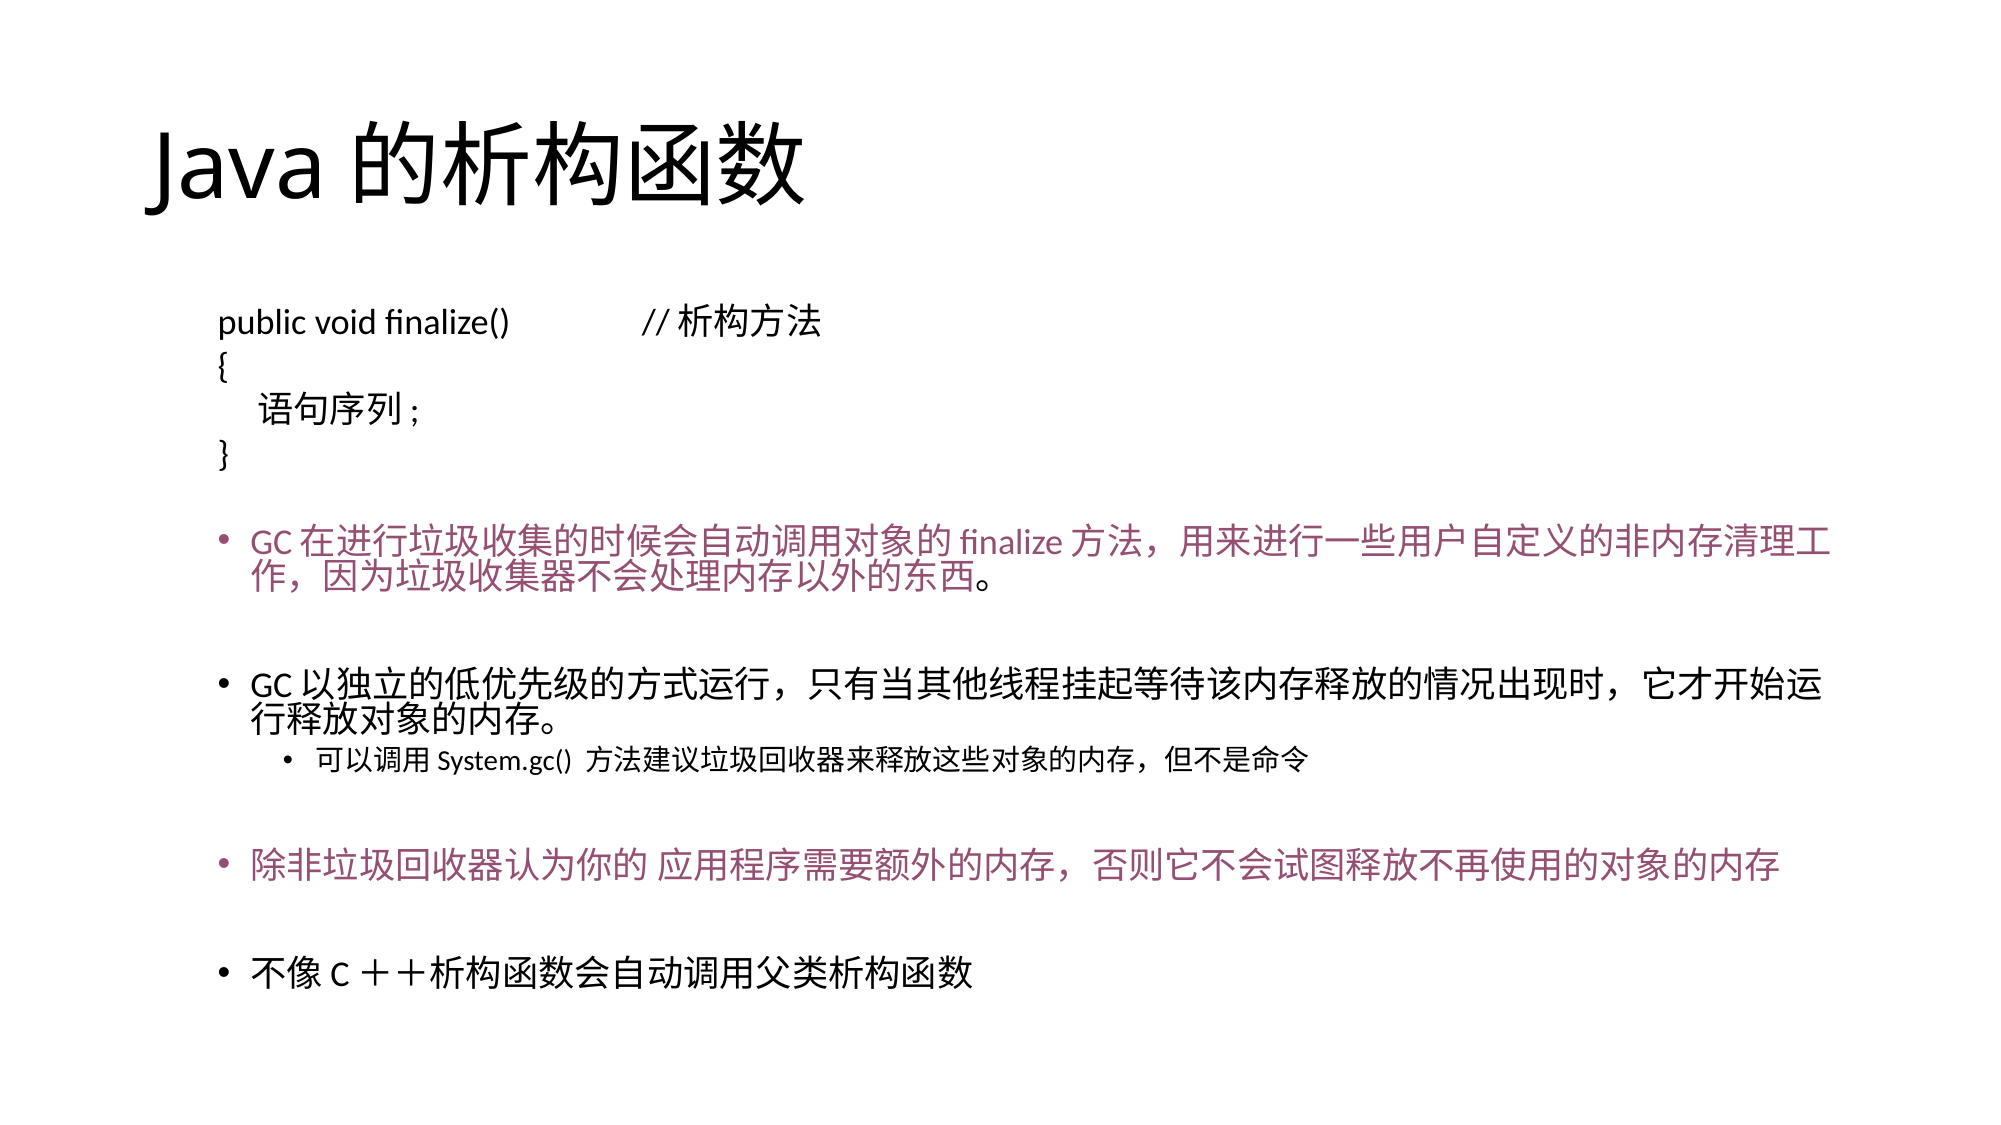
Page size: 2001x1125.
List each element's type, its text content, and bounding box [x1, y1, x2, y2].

title Java的析构函数 [137, 59, 1863, 278]
list public void finalize() //析构方法 { 语句序列; } GC在进行垃圾收集的时候会自动调用对象的finalize方法，用来进行一些用户自定义的非内存清理工作，因为垃圾收集器不会处理内存以外的东西。 GC以独立的低优先级的方式运行，只有当其他线程挂起等待该内存释放的情况出现时，它才开始运行释放对象的内存。 可以调用System.gc() 方法建议垃圾回收器来释放这些对象的内存，但不是命令 除非垃圾回收器认为你的 应用程序需要额外的内存，否则它不会试图释放不再使用的对象的内存 不像C＋＋析构函数会自动调用父类析构函数 [137, 299, 1863, 1014]
